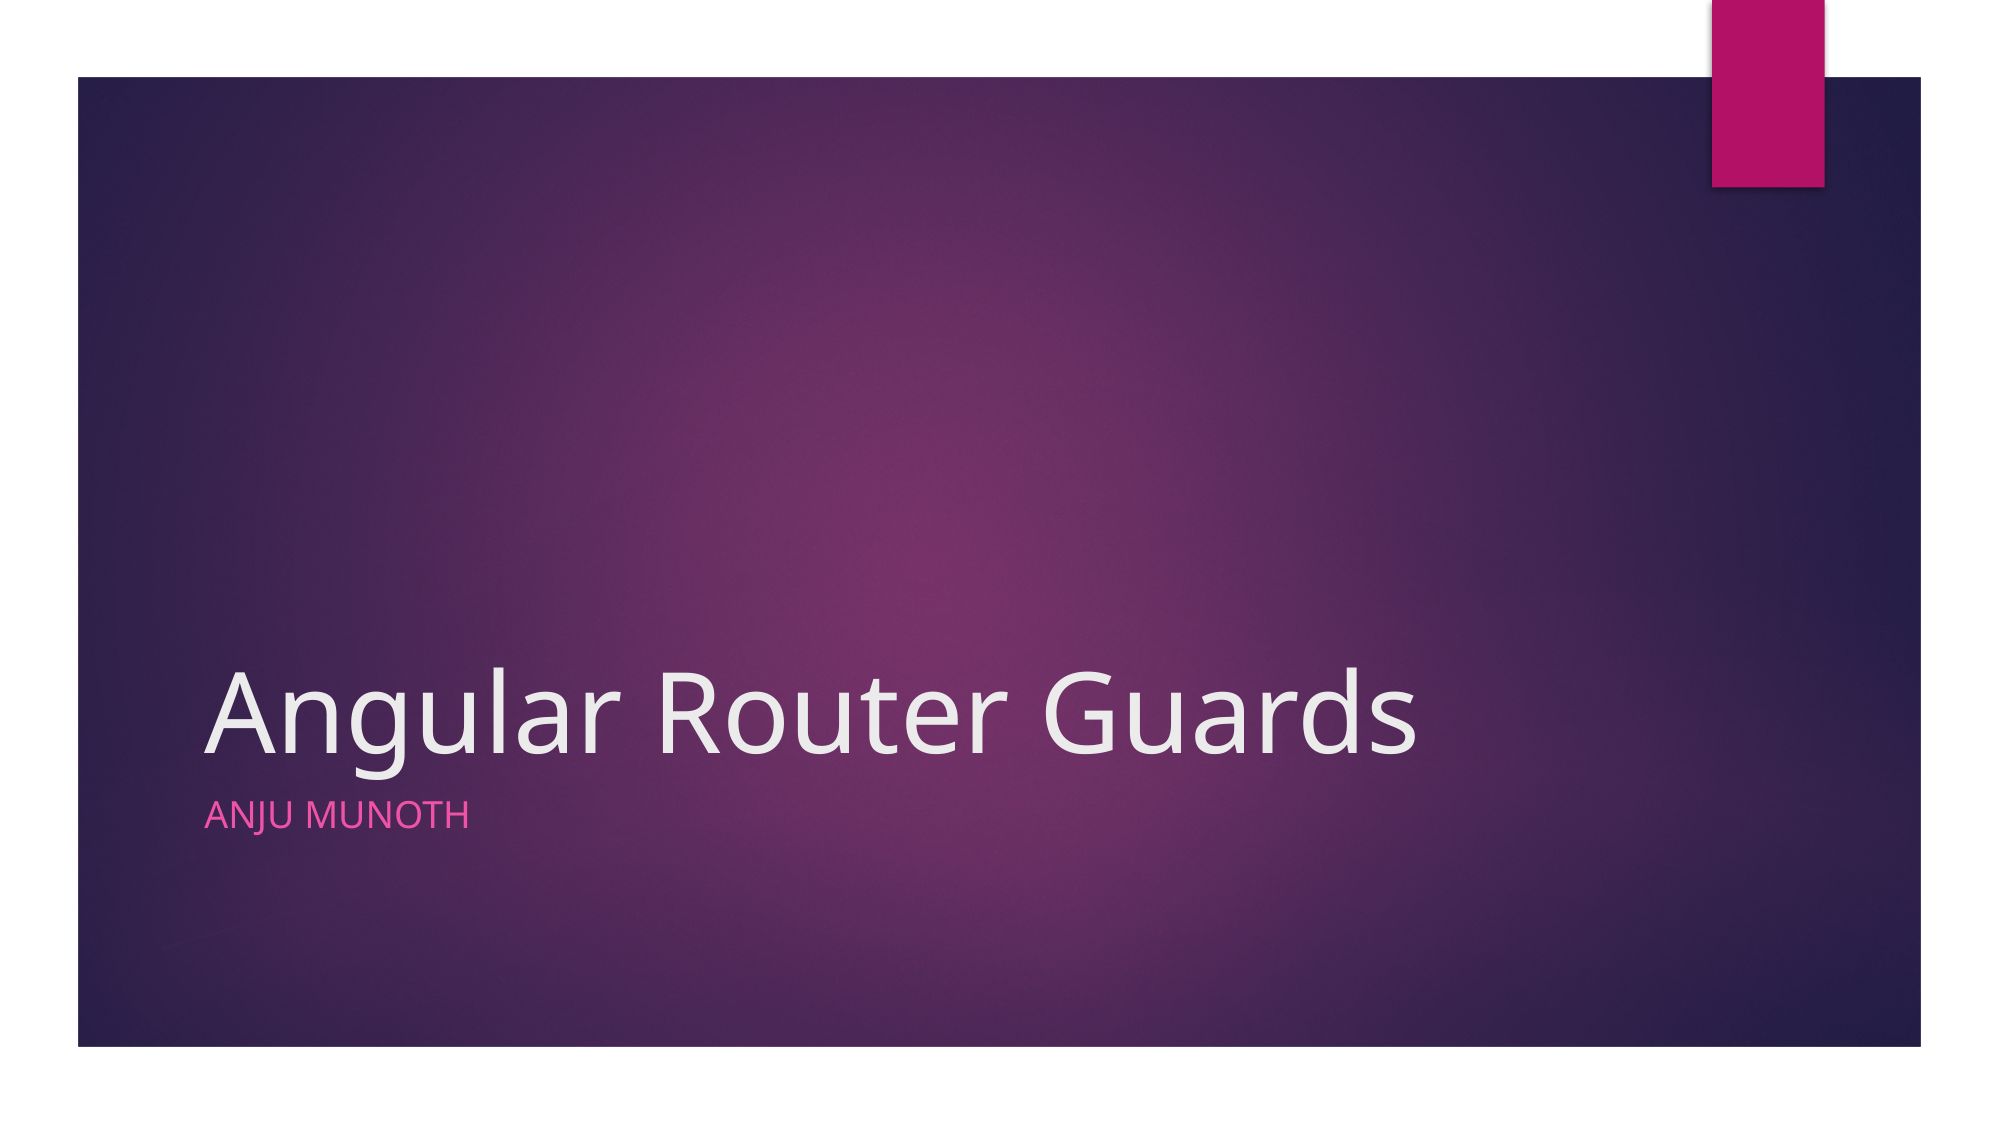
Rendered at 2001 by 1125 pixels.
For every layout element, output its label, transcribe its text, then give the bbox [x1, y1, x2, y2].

title Angular Router Guards [189, 344, 1638, 783]
subtitle Anju Munoth [189, 783, 1638, 925]
